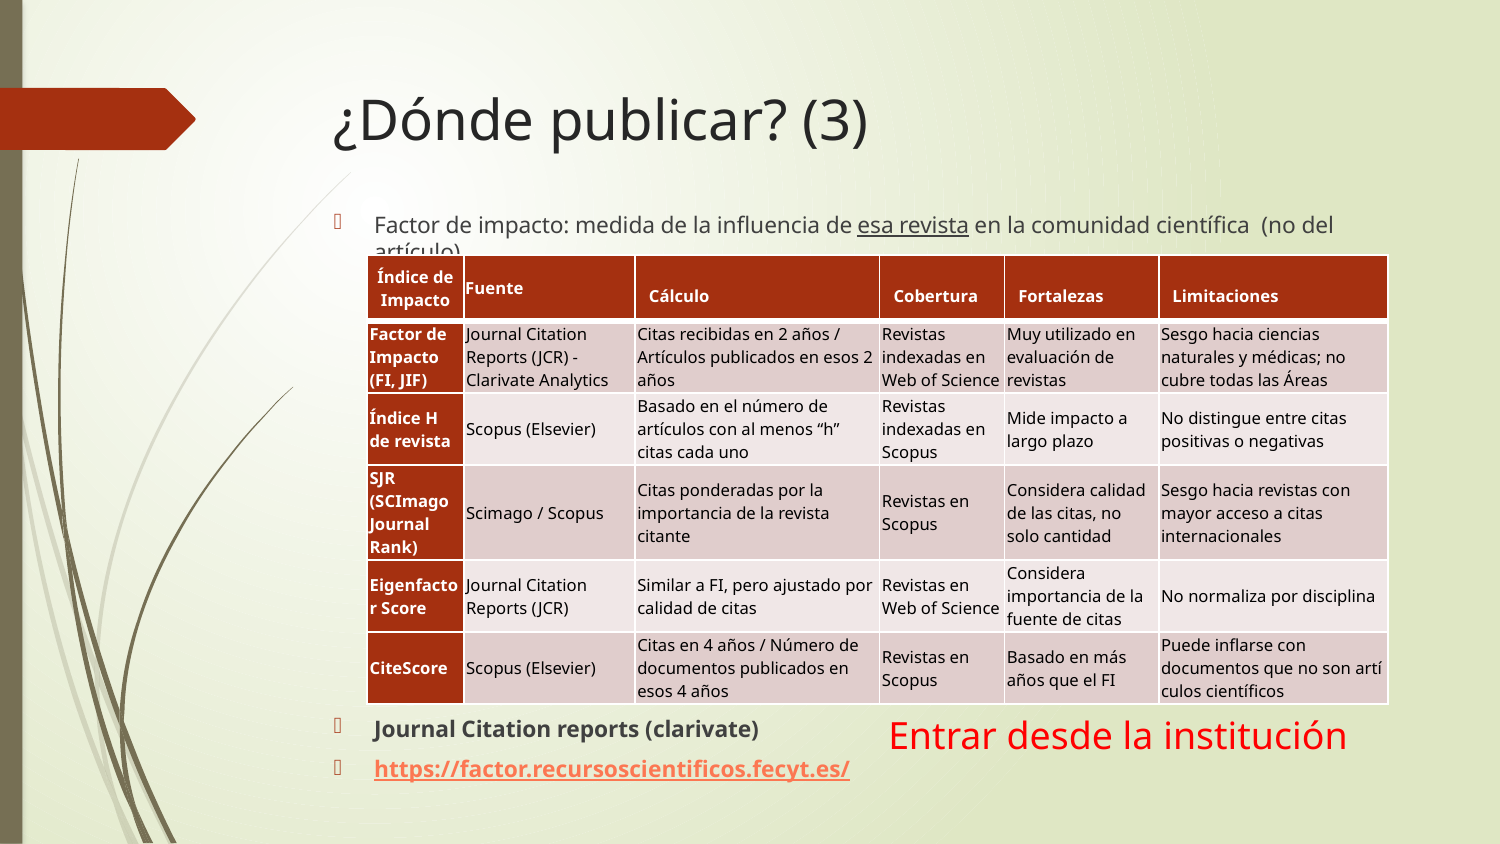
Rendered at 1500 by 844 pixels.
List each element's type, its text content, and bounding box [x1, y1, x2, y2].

table_cell Basado en el número de artículos con al menos “h” citas cada uno [636, 394, 879, 464]
table_cell CiteScore [368, 633, 463, 703]
table_cell Citas recibidas en 2 años / Artículos publicados en esos 2 años [636, 324, 879, 392]
table_header Cálculo [636, 256, 879, 318]
table_cell Considera calidad de las citas, no solo cantidad [1005, 466, 1158, 559]
table_cell Scopus (Elsevier) [465, 394, 634, 464]
table_cell SJR (SCImago Journal Rank) [368, 466, 463, 559]
table_header Cobertura [880, 256, 1004, 318]
table_cell Revistas en Scopus [880, 633, 1004, 703]
table_header Fuente [465, 256, 634, 318]
table_cell Índice H de revista [368, 394, 463, 464]
title ¿Dónde publicar? (3) [319, 76, 1416, 203]
table_cell Basado en más años que el FI [1005, 633, 1158, 703]
table_cell Muy utilizado en evaluación de revistas [1005, 324, 1158, 392]
text_box Entrar desde la institución [873, 704, 1389, 765]
table_cell Scopus (Elsevier) [465, 633, 634, 703]
table_cell Mide impacto a largo plazo [1005, 394, 1158, 464]
table_cell Revistas indexadas en Scopus [880, 394, 1004, 464]
table_cell No distingue entre citas positivas o negativas [1160, 394, 1387, 464]
table_cell Journal Citation Reports (JCR) - Clarivate Analytics [465, 324, 634, 392]
table_cell Revistas indexadas en Web of Science [880, 324, 1004, 392]
table_cell Factor de Impacto (FI, JIF) [368, 324, 463, 392]
table_cell Citas ponderadas por la importancia de la revista citante [636, 466, 879, 559]
table_cell Journal Citation Reports (JCR) [465, 561, 634, 631]
table_cell Sesgo hacia revistas con mayor acceso a citas internacionales [1160, 466, 1387, 559]
list Factor de impacto: medida de la influencia de esa revista en la comunidad científica (no del artículo). Journal Citation reports (clarivate) https://factor.recursoscientificos.fecyt.es/ [319, 203, 1416, 795]
table_cell Sesgo hacia ciencias naturales y médicas; no cubre todas las Áreas [1160, 324, 1387, 392]
table_cell Similar a FI, pero ajustado por calidad de citas [636, 561, 879, 631]
table_cell Revistas en Scopus [880, 466, 1004, 559]
table_cell No normaliza por disciplina [1160, 561, 1387, 631]
table_header Limitaciones [1160, 256, 1387, 318]
table_header Fortalezas [1005, 256, 1158, 318]
table_cell Eigenfactor Score [368, 561, 463, 631]
table_cell Considera importancia de la fuente de citas [1005, 561, 1158, 631]
table_header Índice de Impacto [368, 256, 463, 318]
table_cell Scimago / Scopus [465, 466, 634, 559]
table_cell Puede inflarse con documentos que no son artí­culos cientí­ficos [1160, 633, 1387, 703]
table_cell Revistas en Web of Science [880, 561, 1004, 631]
table_cell Citas en 4 años / Número de documentos publicados en esos 4 años [636, 633, 879, 703]
